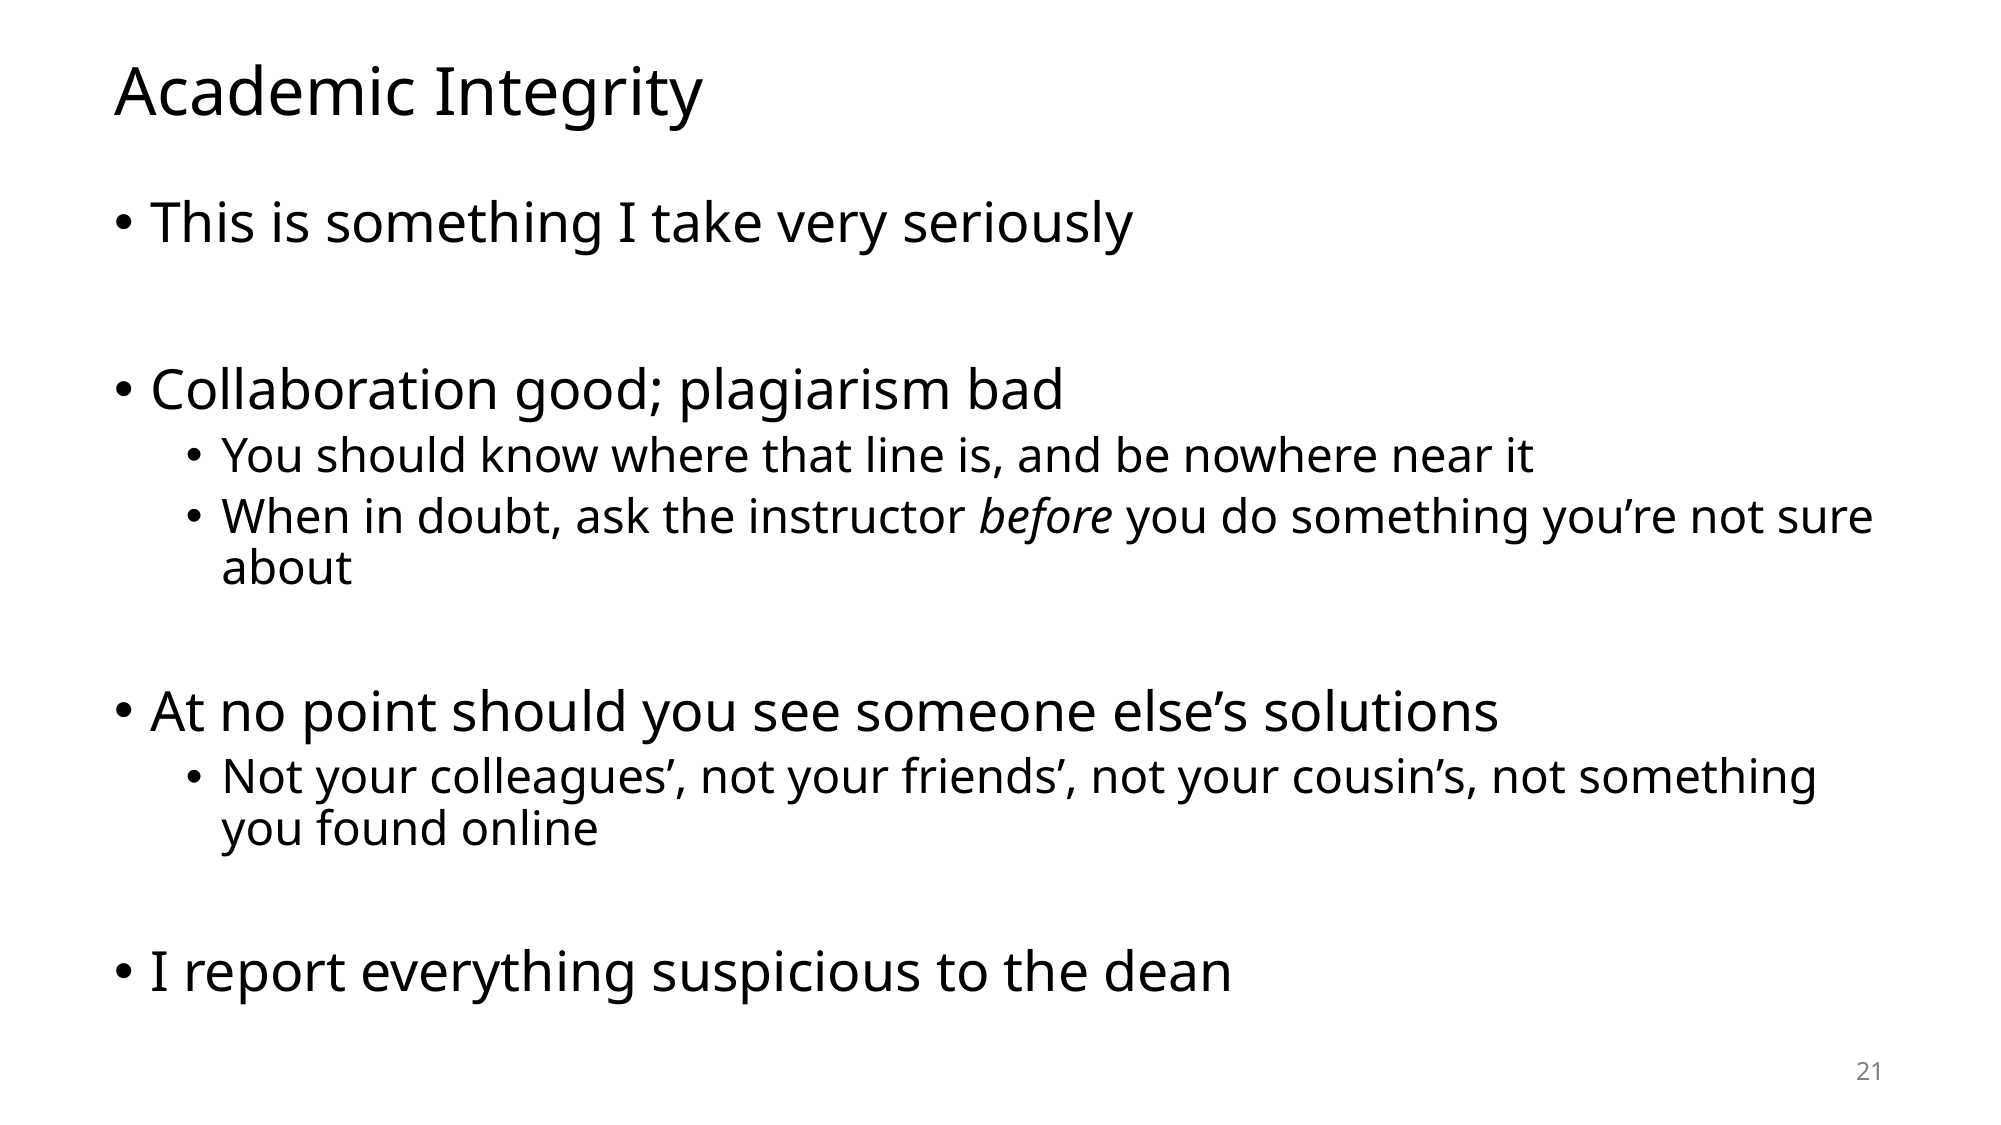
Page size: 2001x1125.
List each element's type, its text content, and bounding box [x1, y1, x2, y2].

slide_number 21 [1749, 1042, 1900, 1103]
list This is something I take very seriously Collaboration good; plagiarism bad You should know where that line is, and be nowhere near it When in doubt, ask the instructor before you do something you’re not sure about At no point should you see someone else’s solutions Not your colleagues’, not your friends’, not your cousin’s, not something you found online I report everything suspicious to the dean [99, 187, 1900, 1013]
title Academic Integrity [99, 37, 1900, 150]
